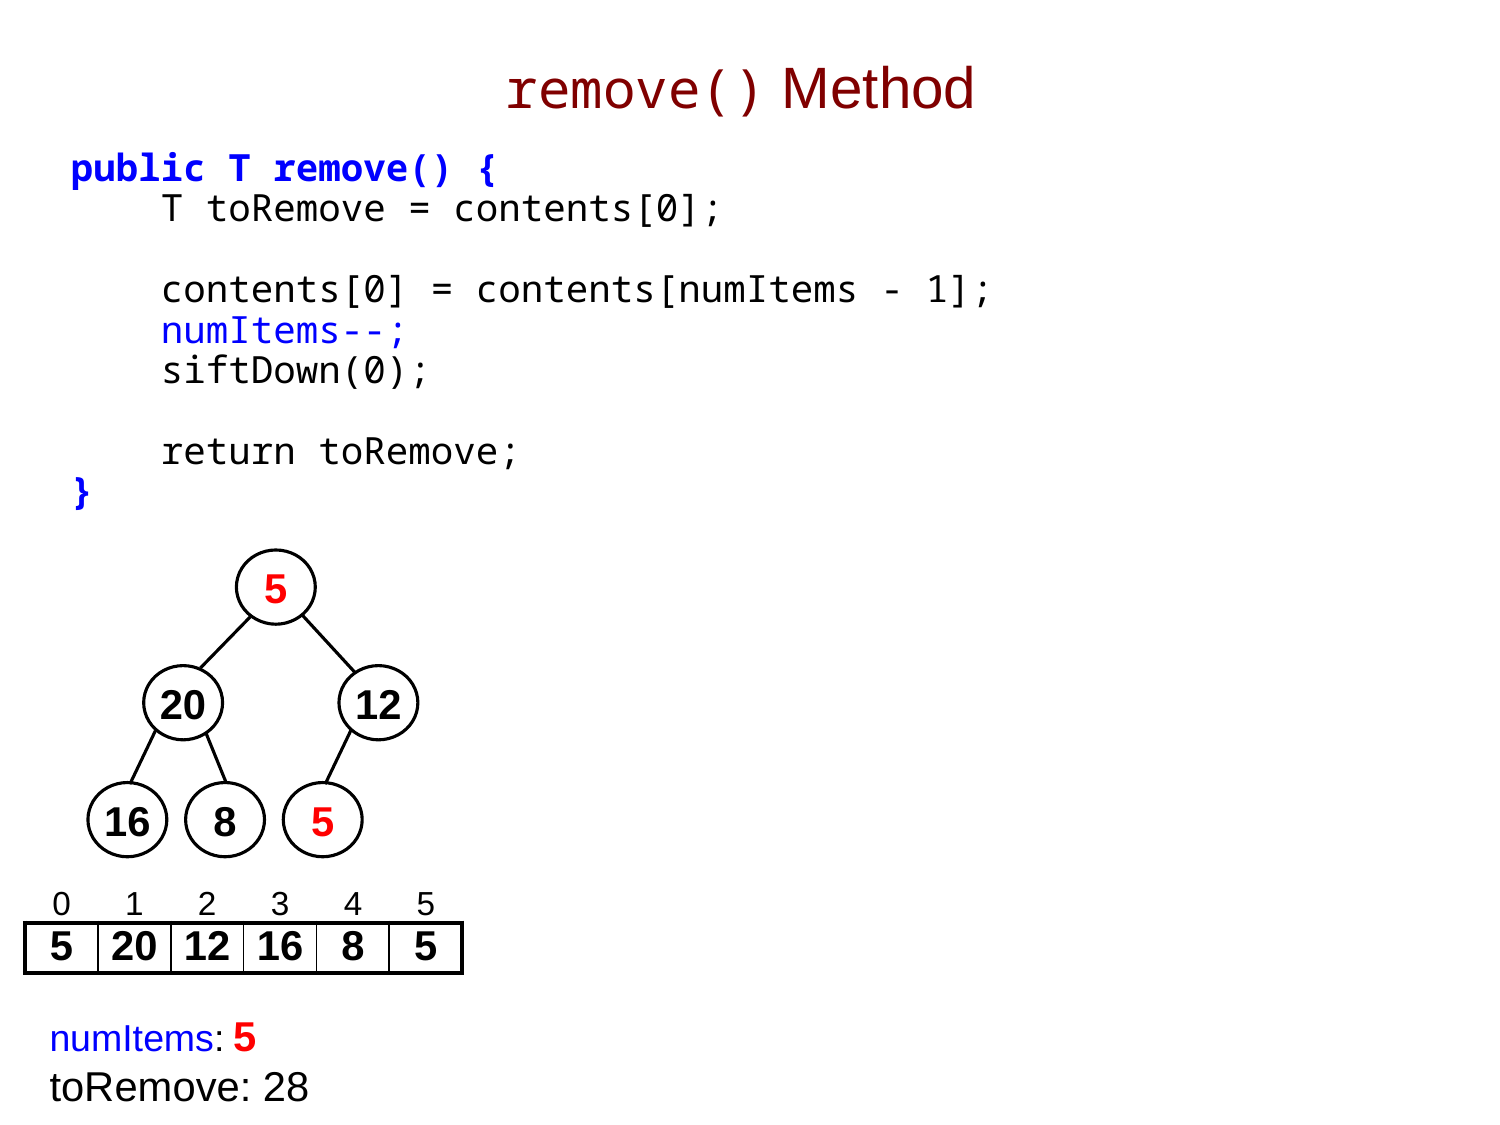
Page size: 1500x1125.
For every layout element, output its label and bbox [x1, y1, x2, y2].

table_cell [27, 925, 97, 971]
table_cell [172, 925, 243, 971]
text_box [87, 549, 418, 857]
text_box [34, 1002, 325, 1125]
table_cell [390, 925, 460, 971]
table_header [25, 875, 462, 921]
table_cell [99, 925, 170, 971]
title [96, 15, 1386, 141]
table_cell [244, 925, 316, 971]
list [55, 141, 1500, 1063]
table_cell [317, 925, 388, 971]
